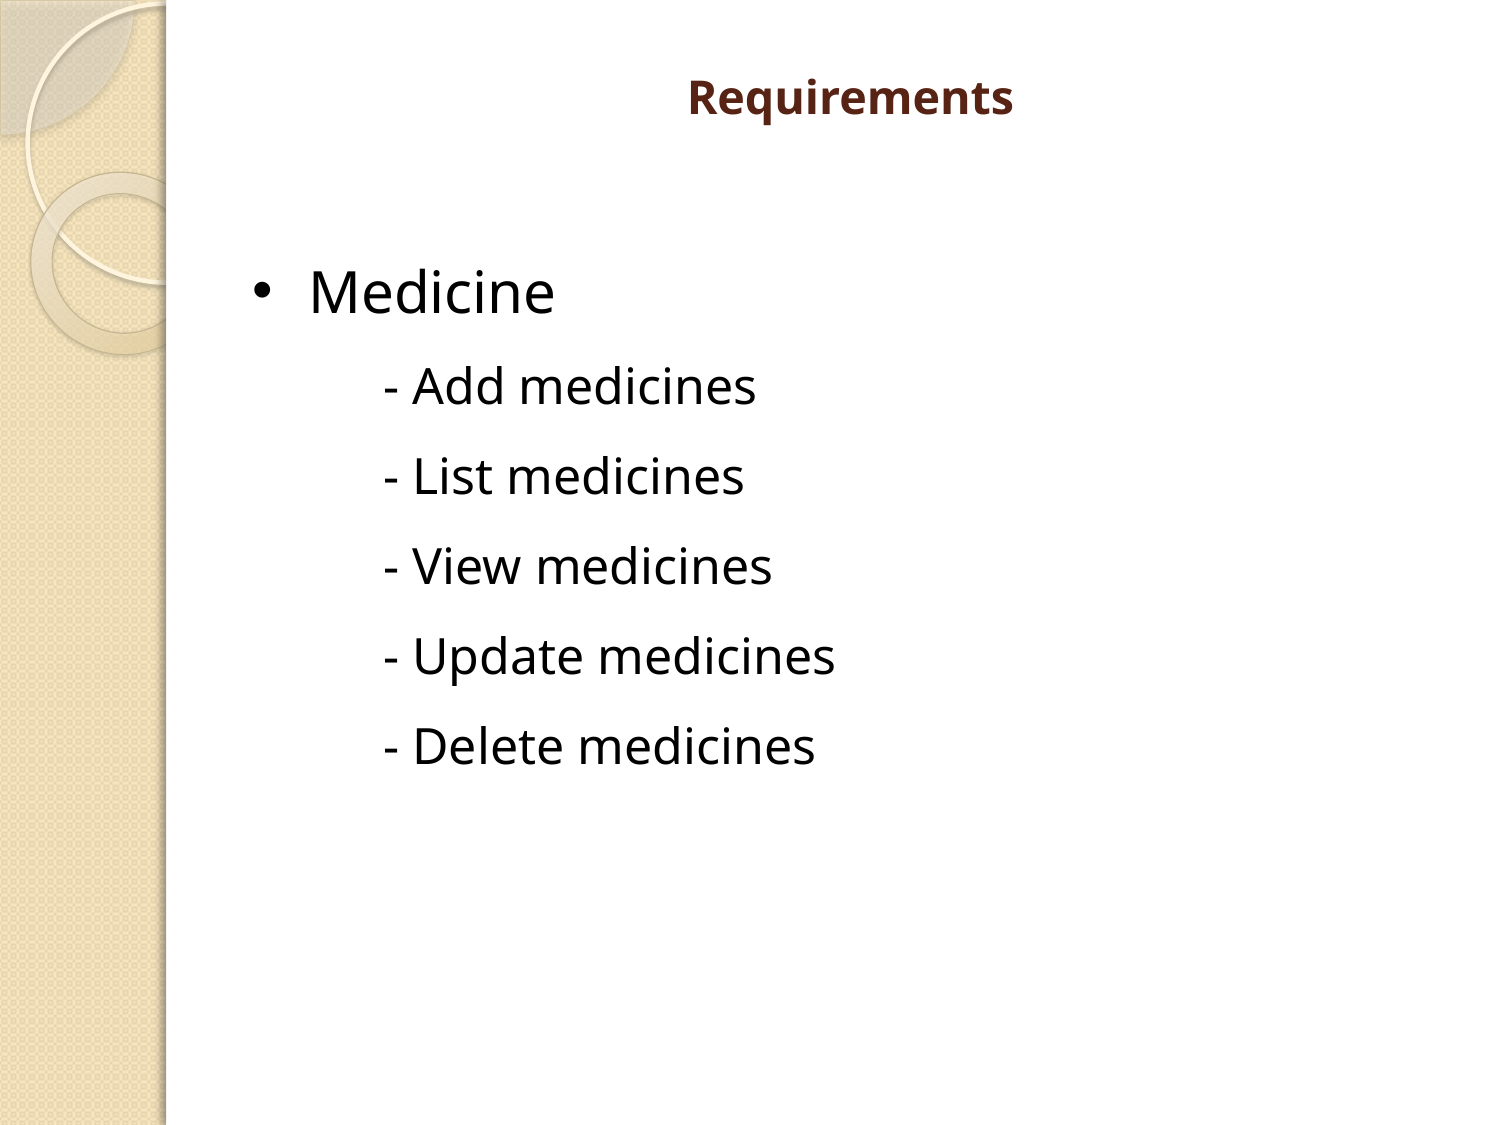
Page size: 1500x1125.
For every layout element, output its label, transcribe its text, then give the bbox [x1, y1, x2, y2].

text_box Medicine - Add medicines - List medicines - View medicines - Update medicines - Delete medicines [237, 212, 1375, 873]
title Requirements [235, 0, 1466, 188]
